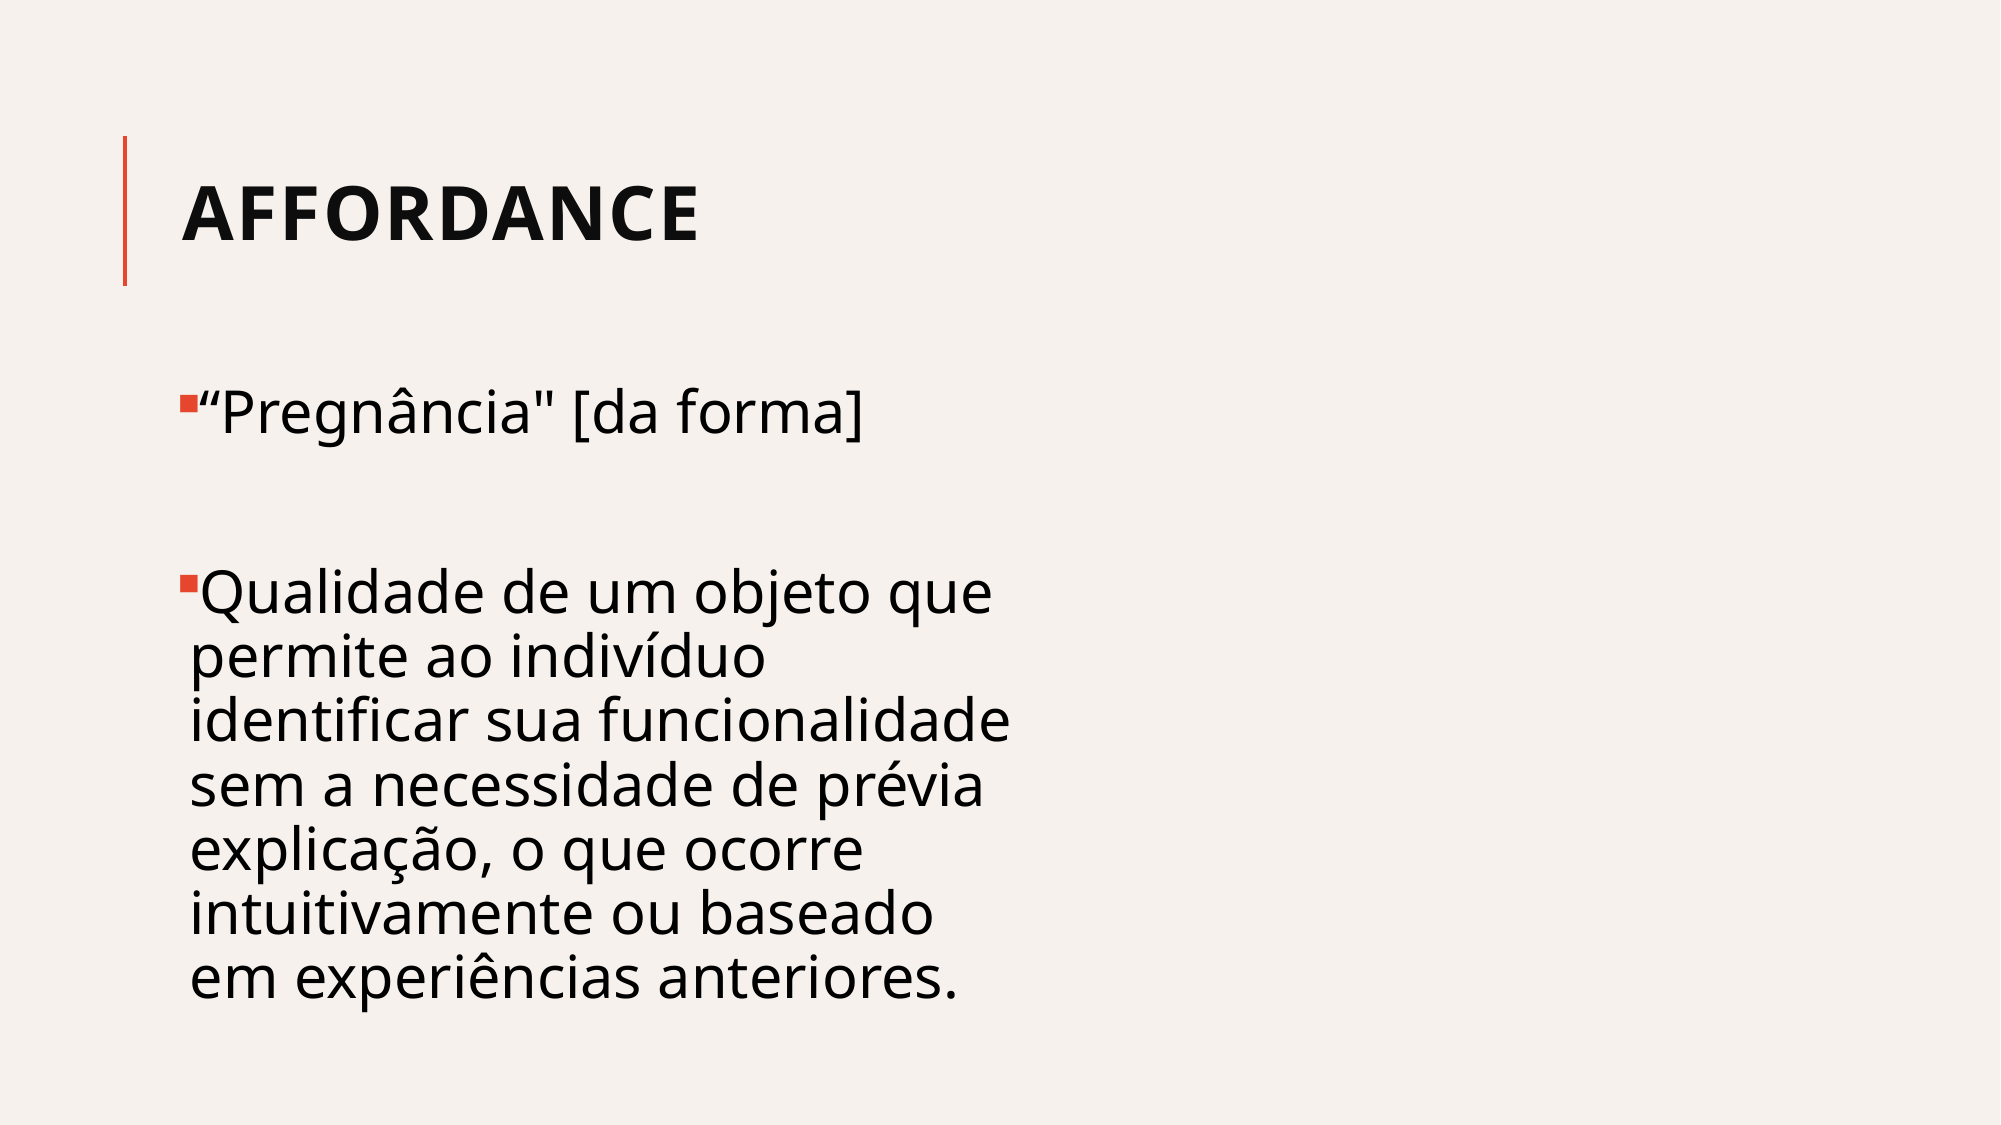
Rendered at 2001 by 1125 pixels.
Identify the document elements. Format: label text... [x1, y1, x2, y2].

list “Pregnância" [da forma] Qualidade de um objeto que permite ao indivíduo identificar sua funcionalidade sem a necessidade de prévia explicação, o que ocorre intuitivamente ou baseado em experiências anteriores. [168, 375, 1023, 1035]
title Affordance [168, 96, 1763, 342]
